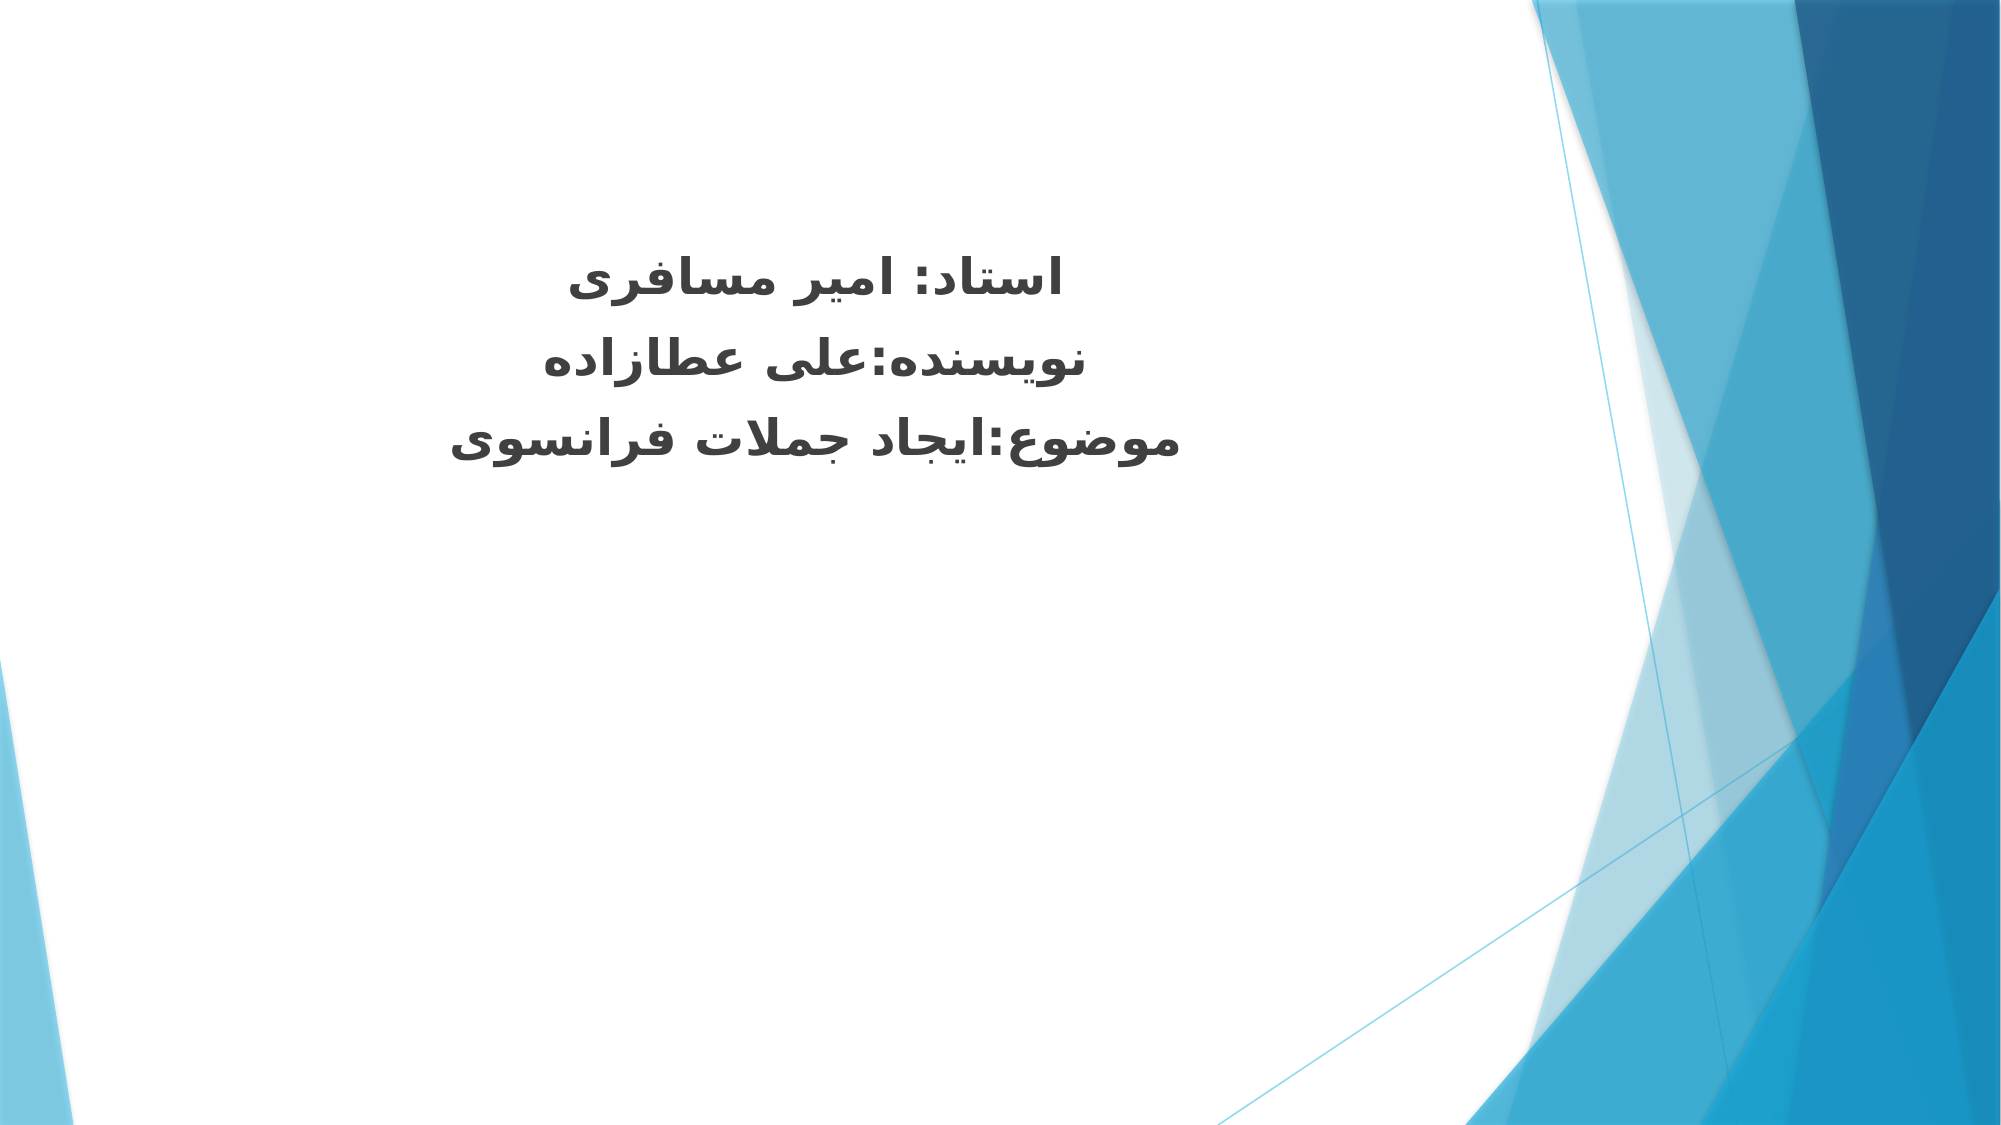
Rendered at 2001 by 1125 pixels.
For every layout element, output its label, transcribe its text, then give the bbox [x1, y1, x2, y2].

list استاد: امیر مسافری نویسنده:علی عطازاده موضوع:ایجاد جملات فرانسوی [111, 75, 1522, 992]
